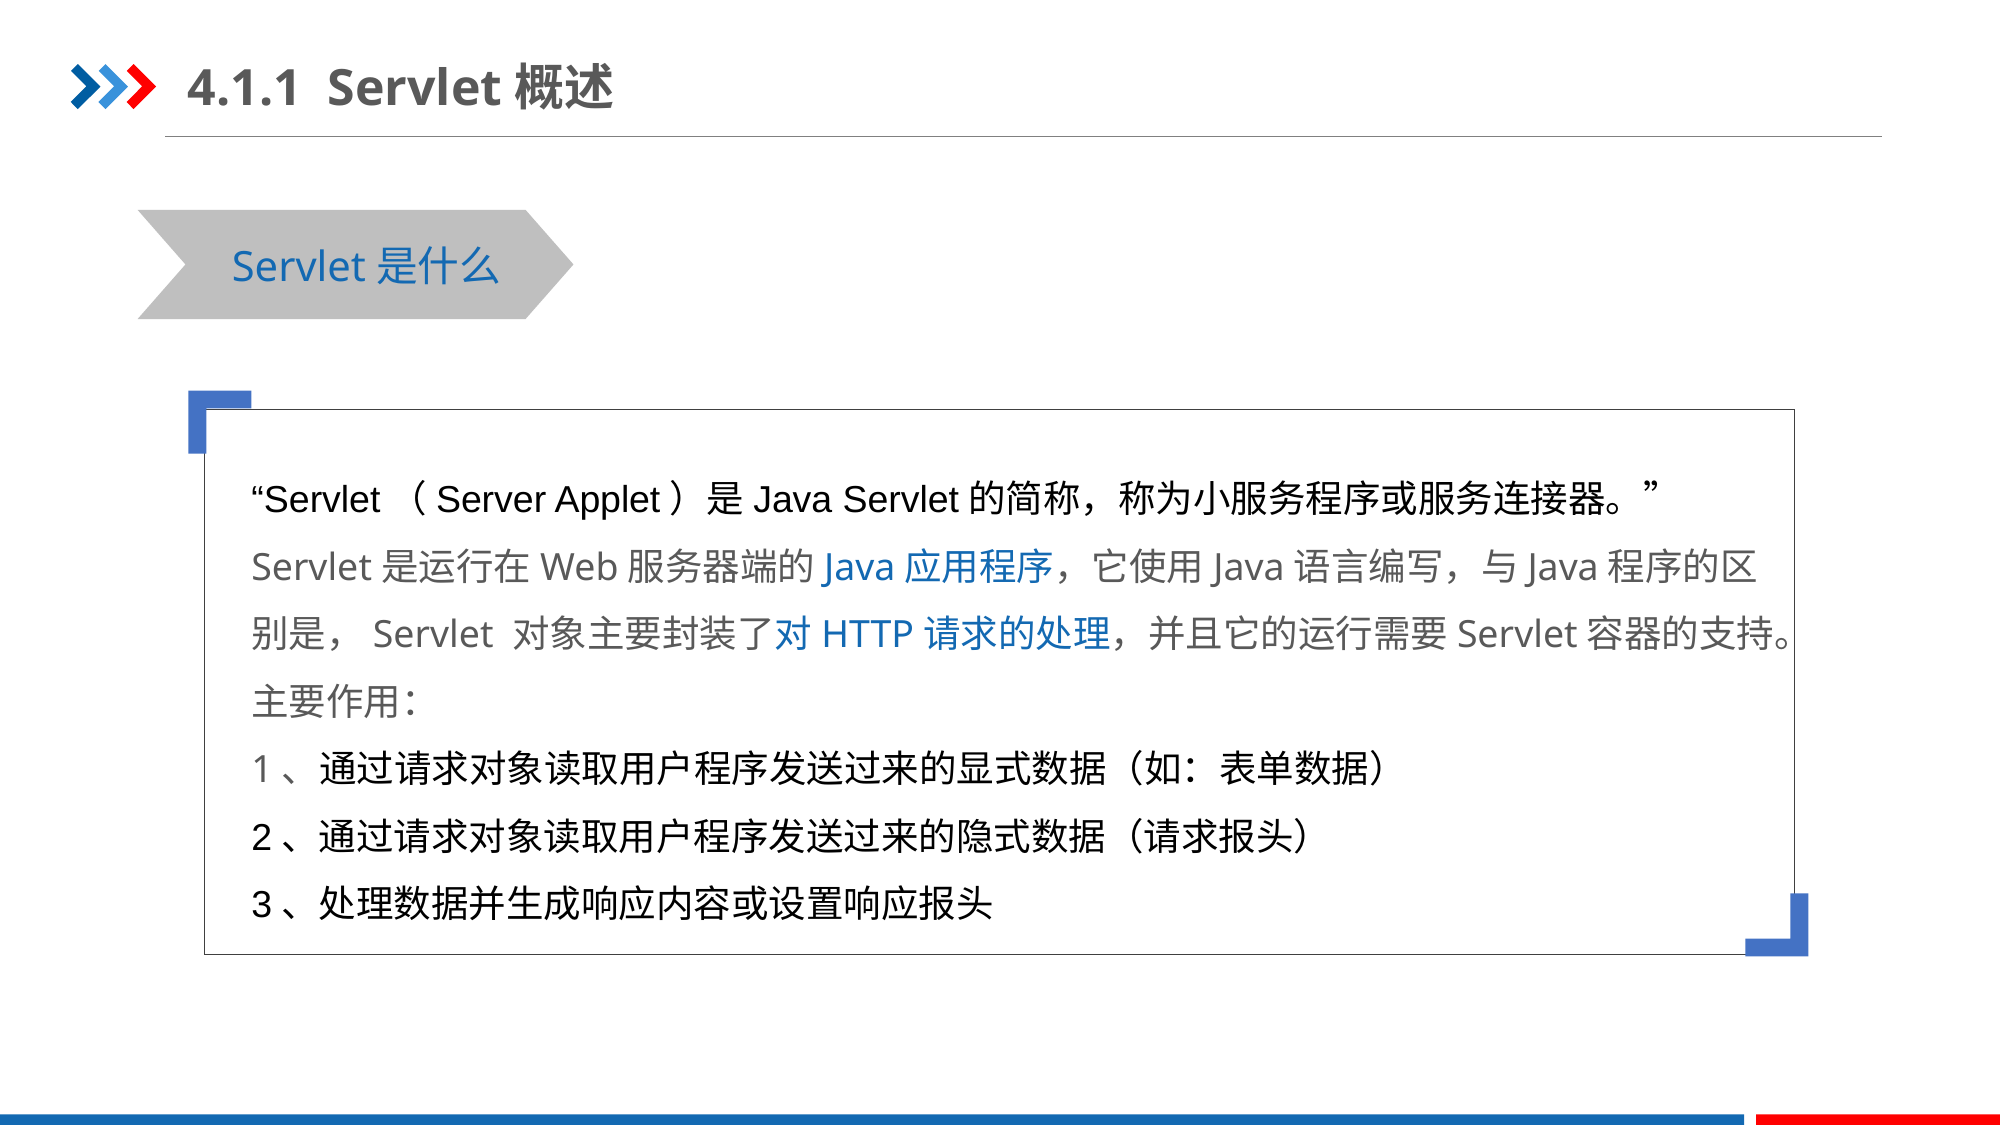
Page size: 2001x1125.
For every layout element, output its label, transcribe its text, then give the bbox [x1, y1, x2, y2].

text_box Servlet是什么 [217, 232, 517, 298]
text_box [204, 408, 1795, 956]
text_box [187, 389, 252, 455]
text_box [137, 209, 574, 320]
text_box 4.1.1 Servlet概述 [187, 43, 626, 127]
text_box [1744, 892, 1809, 957]
